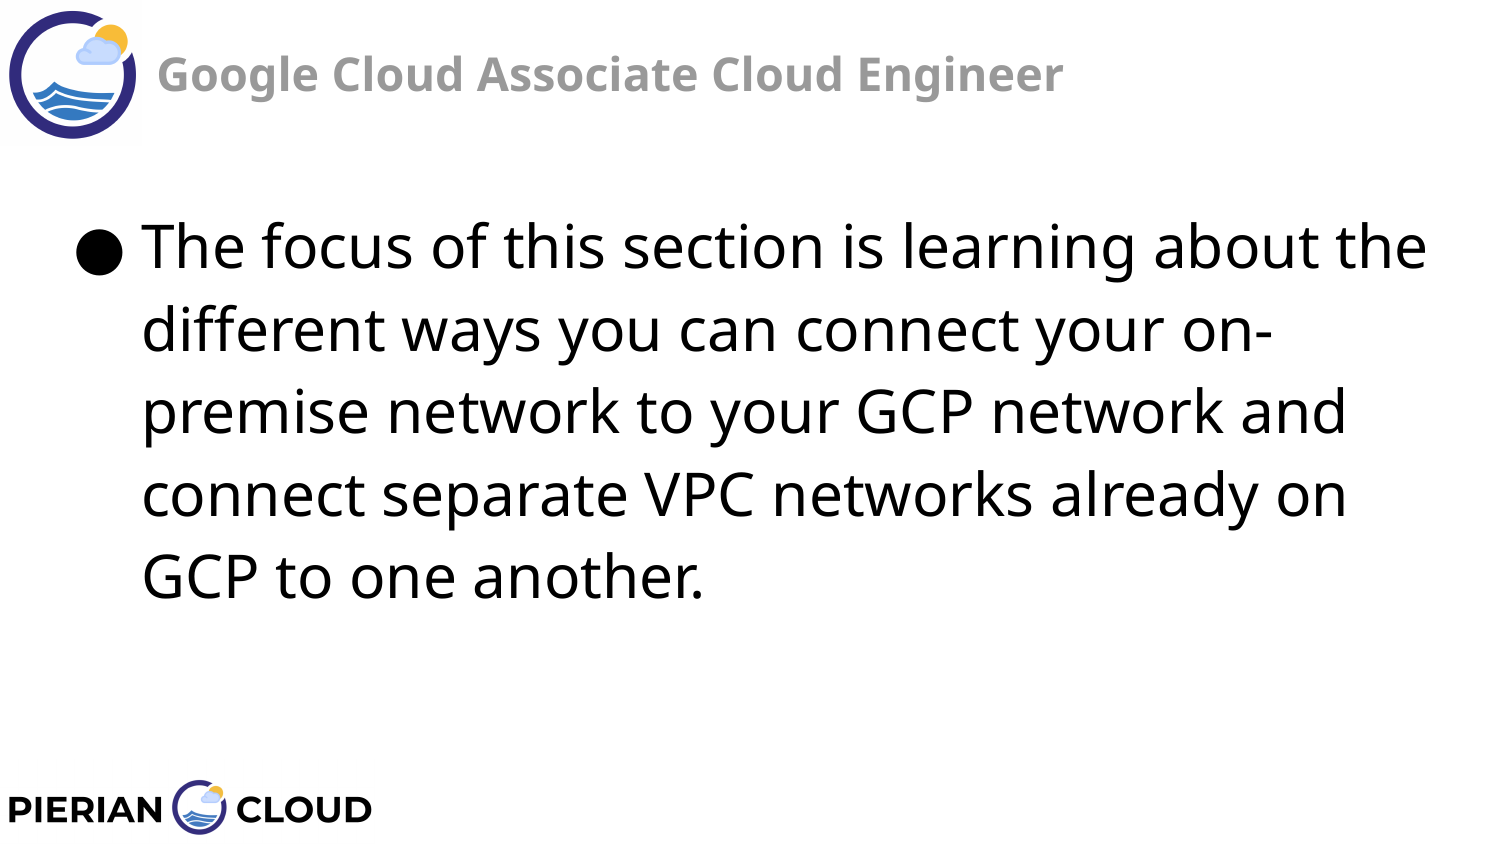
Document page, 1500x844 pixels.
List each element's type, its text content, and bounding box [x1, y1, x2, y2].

picture [0, 758, 375, 844]
title Google Cloud Associate Cloud Engineer [146, 25, 1420, 120]
picture [0, 0, 142, 146]
subtitle The focus of this section is learning about the different ways you can connect your on-premise network to your GCP network and connect separate VPC networks already on GCP to one another. [51, 189, 1476, 750]
